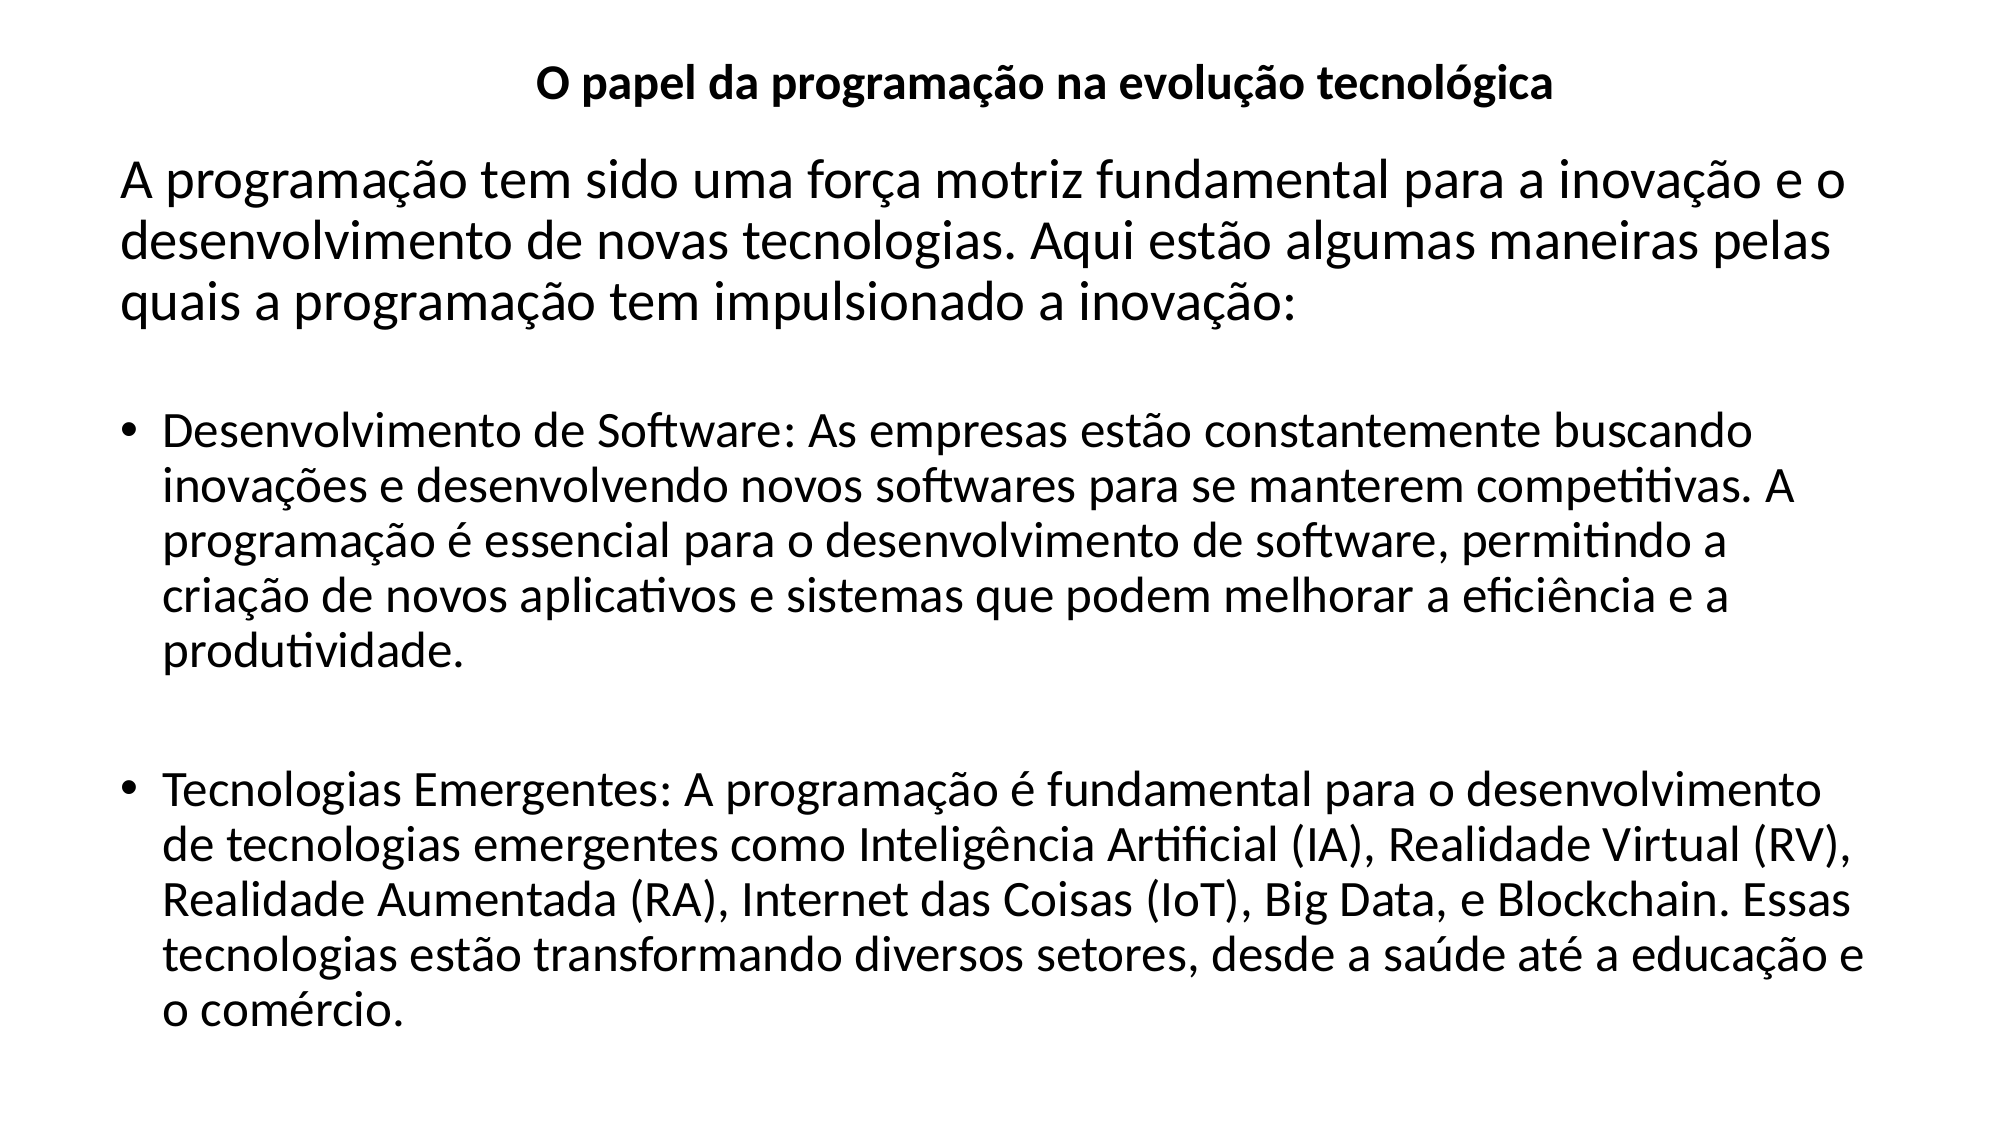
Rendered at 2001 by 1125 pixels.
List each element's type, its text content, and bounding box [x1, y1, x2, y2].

text_box O papel da programação na evolução tecnológica [521, 42, 1570, 117]
list A programação tem sido uma força motriz fundamental para a inovação e o desenvolvimento de novas tecnologias. Aqui estão algumas maneiras pelas quais a programação tem impulsionado a inovação: Desenvolvimento de Software: As empresas estão constantemente buscando inovações e desenvolvendo novos softwares para se manterem competitivas. A programação é essencial para o desenvolvimento de software, permitindo a criação de novos aplicativos e sistemas que podem melhorar a eficiência e a produtividade. Tecnologias Emergentes: A programação é fundamental para o desenvolvimento de tecnologias emergentes como Inteligência Artificial (IA), Realidade Virtual (RV), Realidade Aumentada (RA), Internet das Coisas (IoT), Big Data, e Blockchain. Essas tecnologias estão transformando diversos setores, desde a saúde até a educação e o comércio. [105, 142, 1893, 1055]
